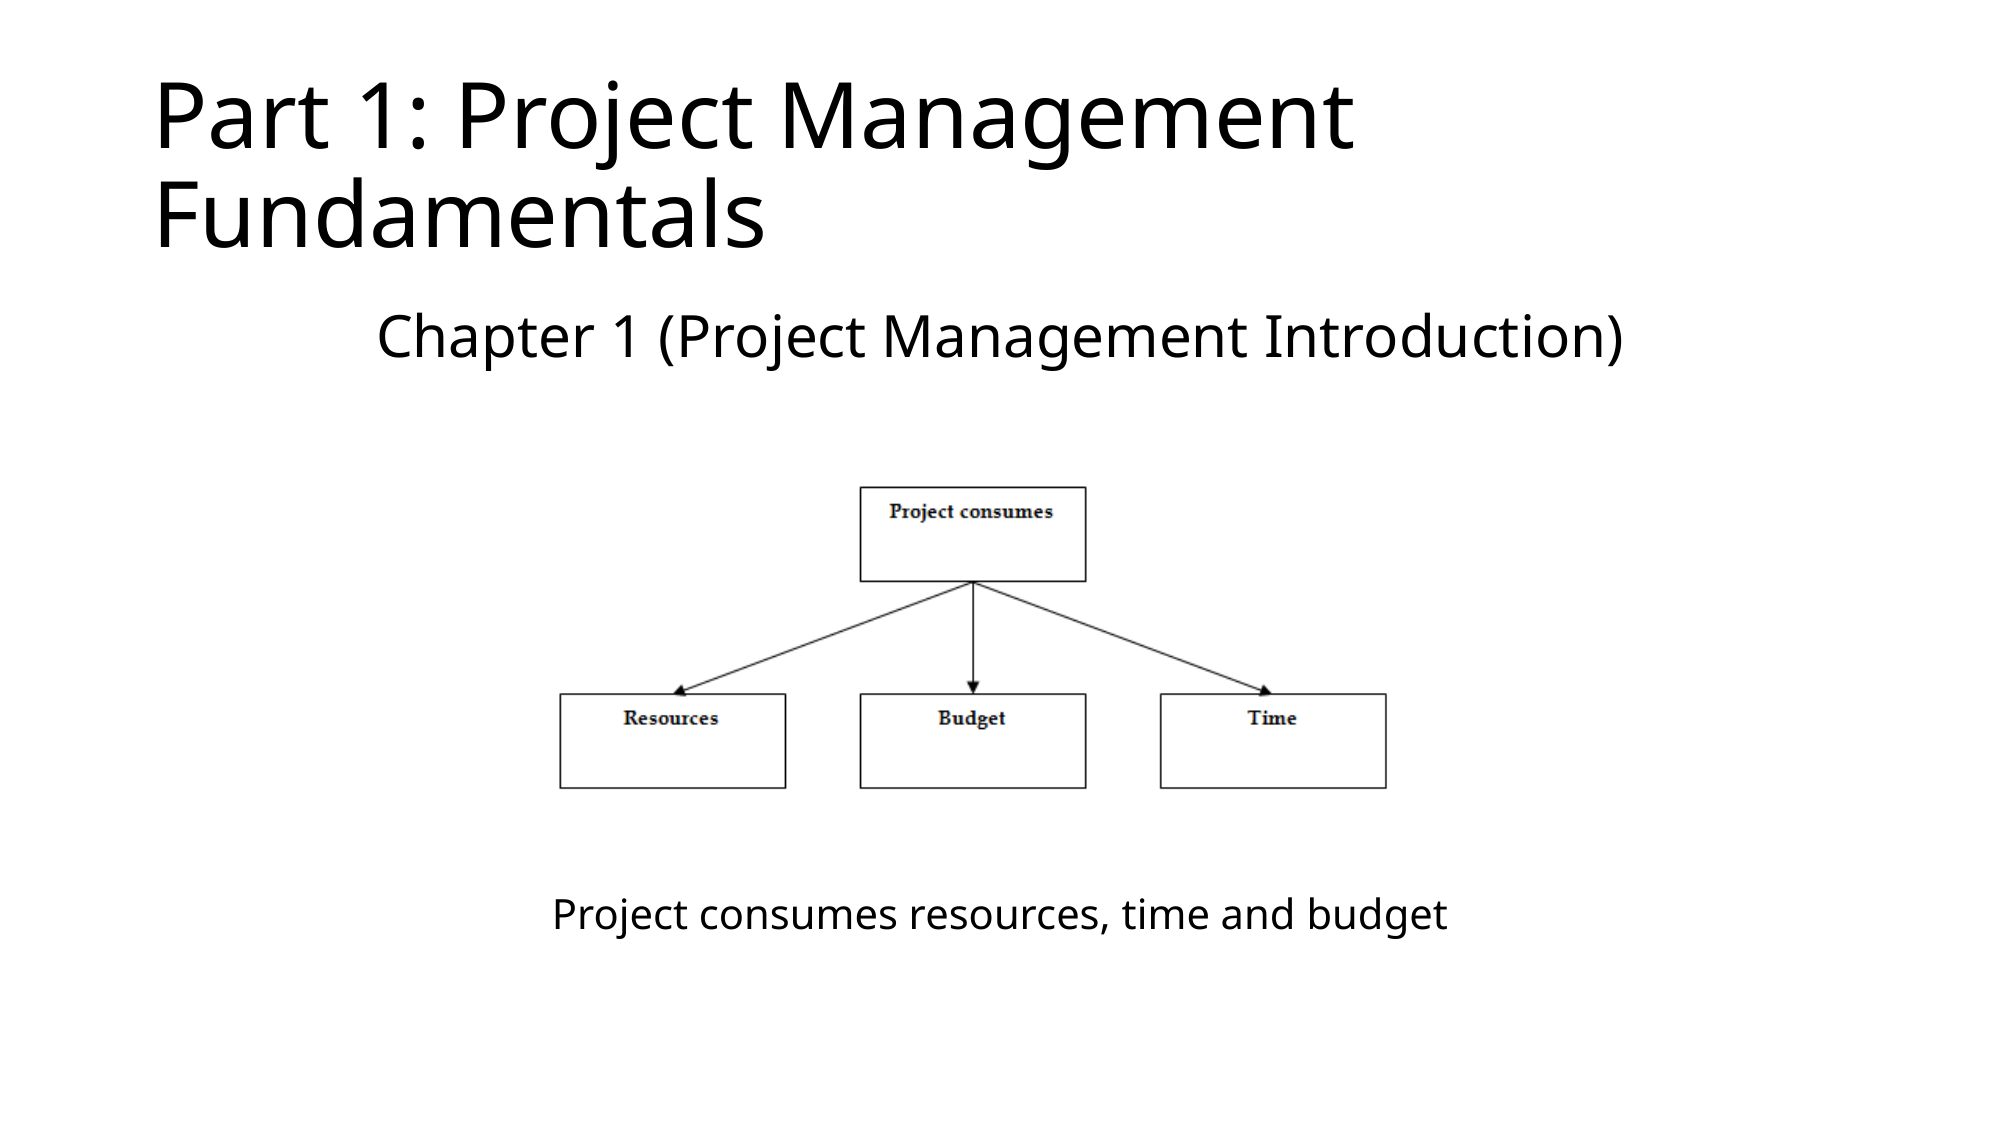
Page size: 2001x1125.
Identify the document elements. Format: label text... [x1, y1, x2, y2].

list Chapter 1 (Project Management Introduction) Project consumes resources, time and budget [137, 299, 1863, 1014]
title Part 1: Project Management Fundamentals [137, 59, 1863, 278]
picture [490, 454, 1510, 859]
